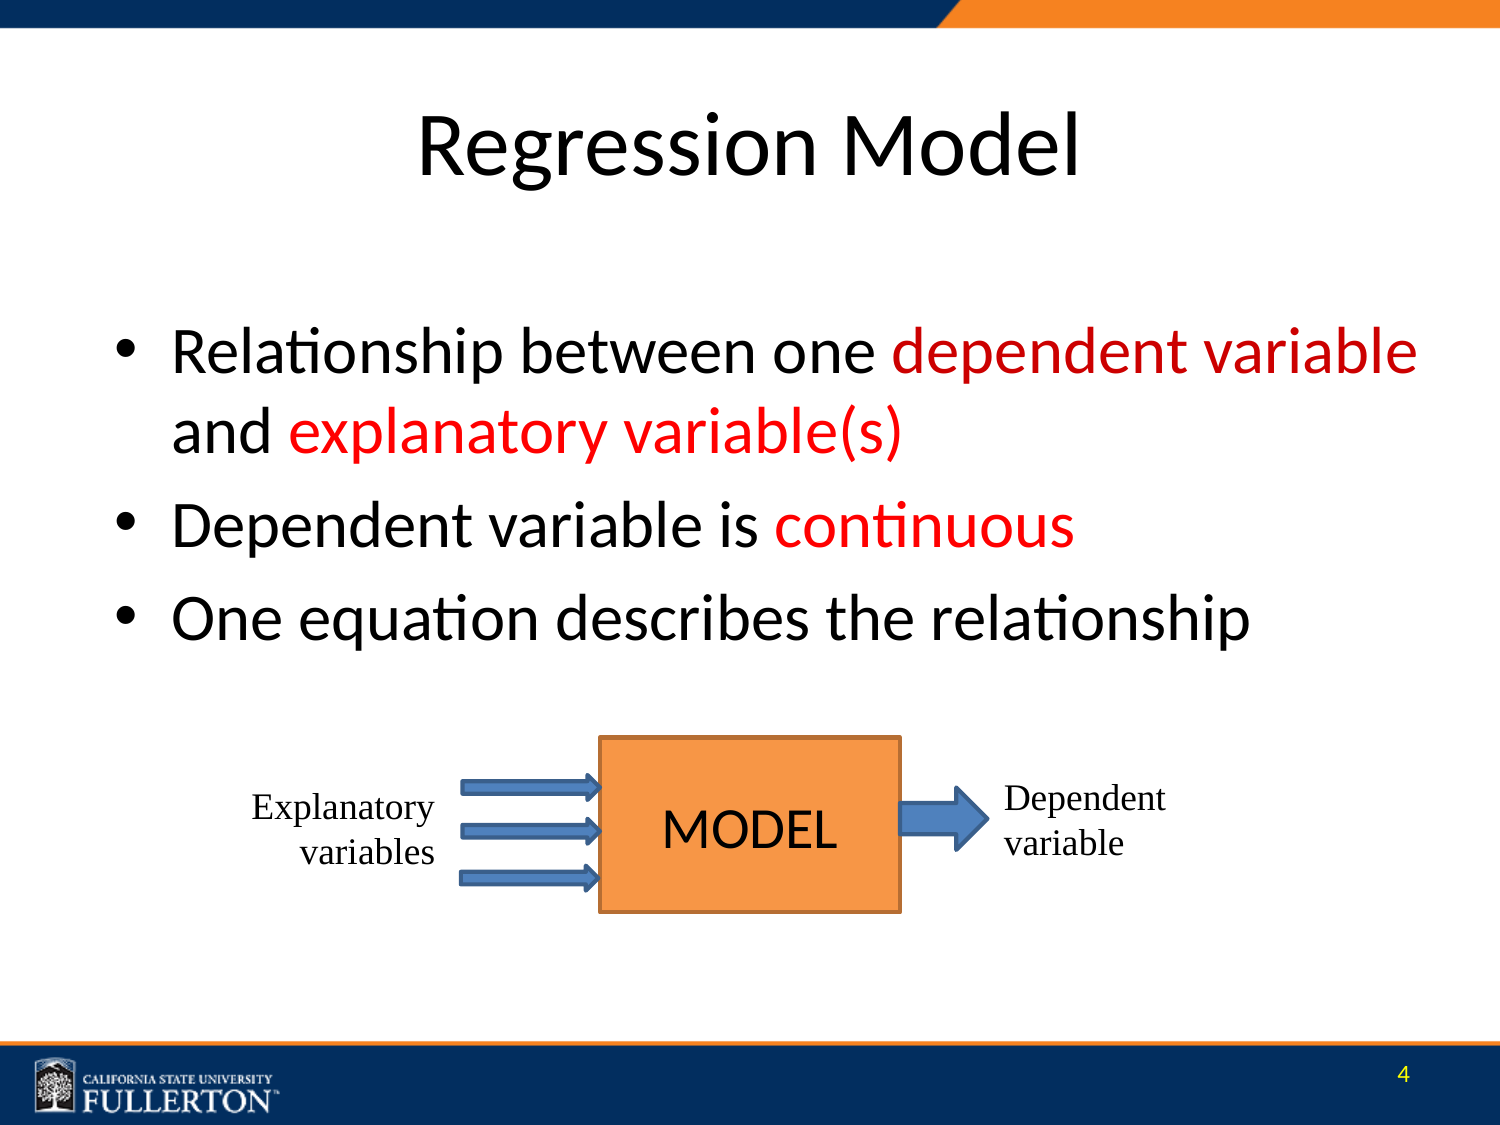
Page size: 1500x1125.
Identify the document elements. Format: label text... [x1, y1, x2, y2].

text_box [458, 863, 601, 893]
text_box Explanatory variables [200, 775, 450, 880]
title Regression Model [75, 45, 1425, 233]
slide_number 4 [1074, 1042, 1425, 1103]
picture [0, 0, 1500, 1125]
list Relationship between one dependent variable and explanatory variable(s) Dependent variable is continuous One equation describes the relationship [99, 299, 1466, 975]
text_box [460, 816, 603, 846]
text_box Dependent variable [989, 765, 1239, 871]
text_box MODEL [598, 735, 902, 914]
text_box [897, 785, 989, 852]
text_box [460, 773, 603, 802]
